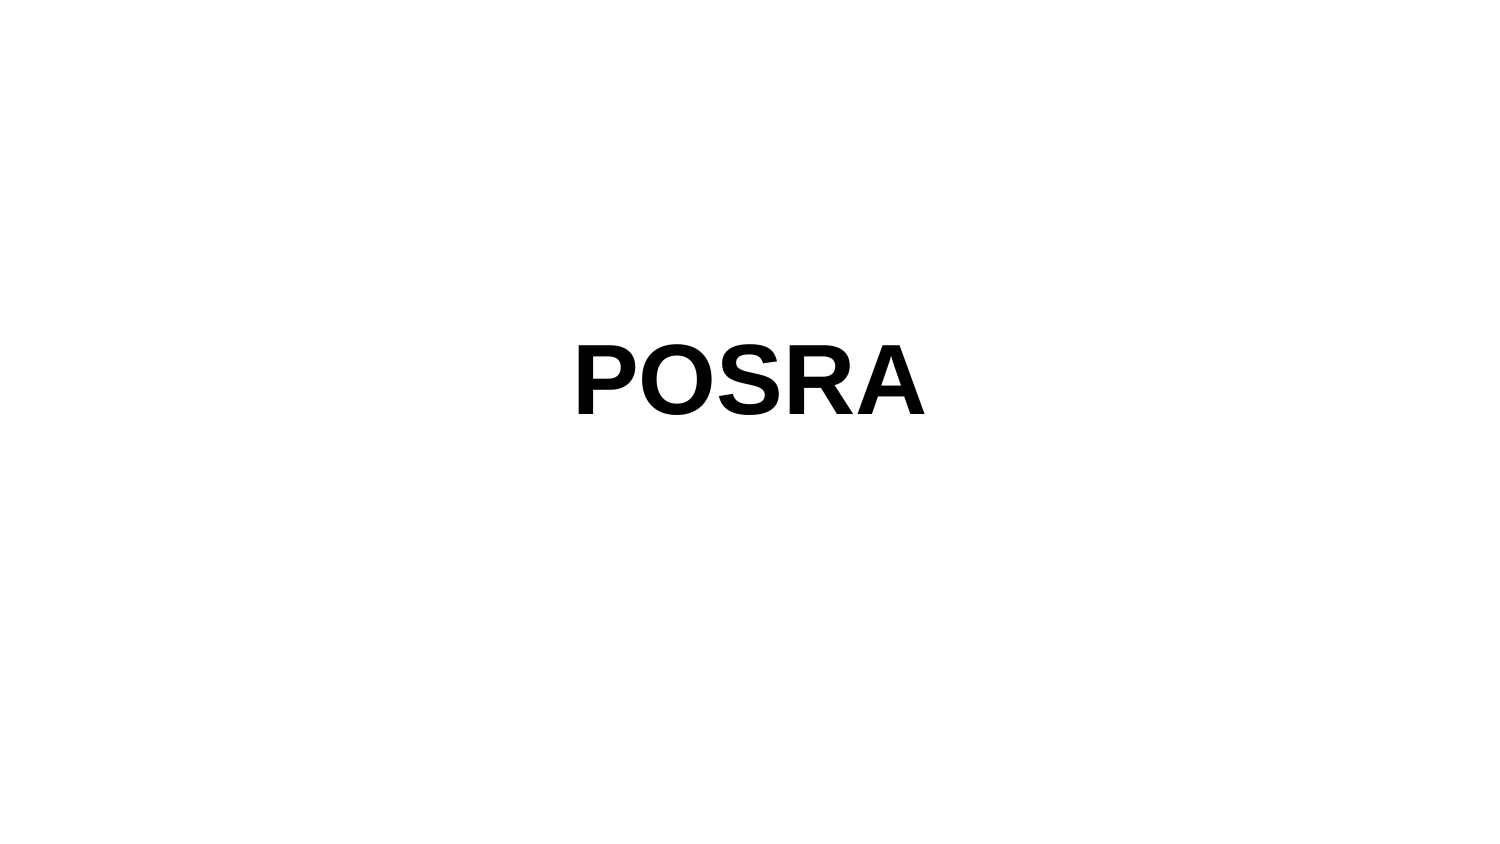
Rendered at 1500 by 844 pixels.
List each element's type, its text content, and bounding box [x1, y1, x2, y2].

title POSRA [112, 259, 1388, 450]
